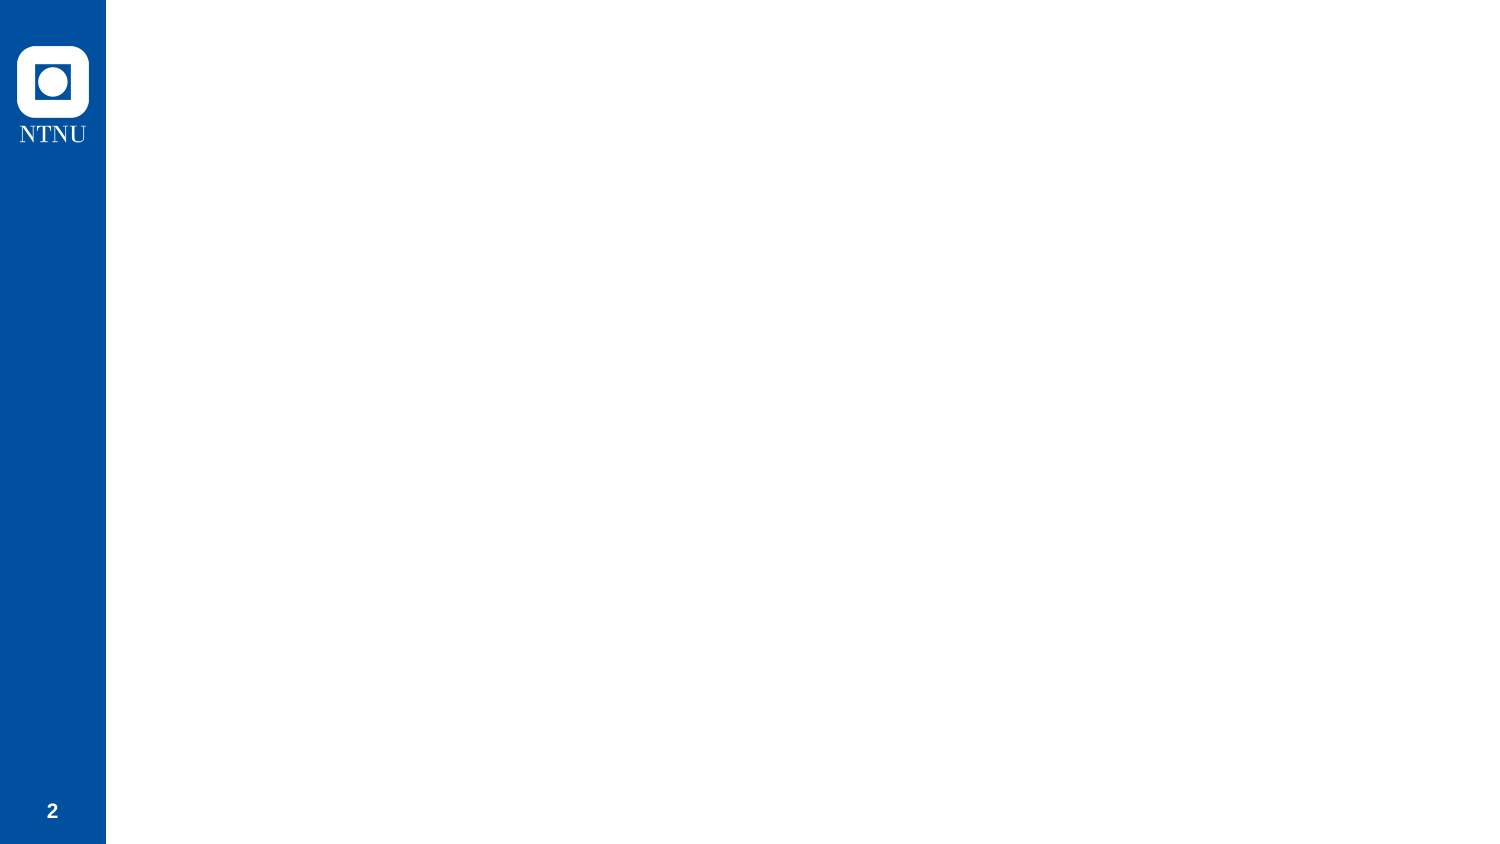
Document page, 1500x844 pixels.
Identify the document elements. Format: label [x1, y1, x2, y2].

picture [0, 0, 106, 844]
